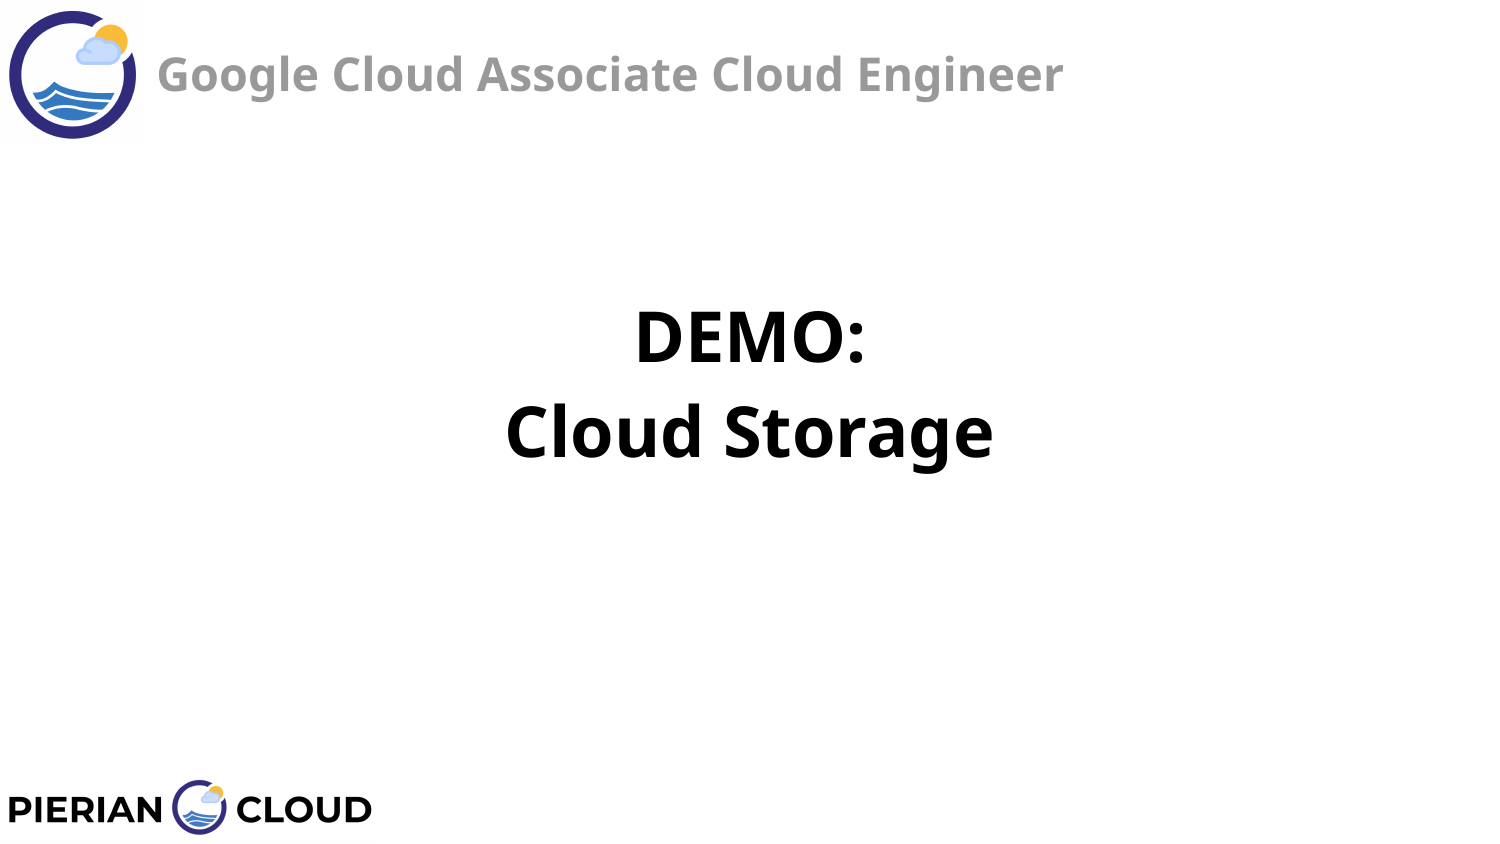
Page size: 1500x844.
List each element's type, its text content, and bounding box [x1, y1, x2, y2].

picture [0, 758, 375, 844]
title Google Cloud Associate Cloud Engineer [146, 25, 1420, 120]
title DEMO: Cloud Storage [51, 268, 1449, 494]
picture [0, 0, 142, 146]
